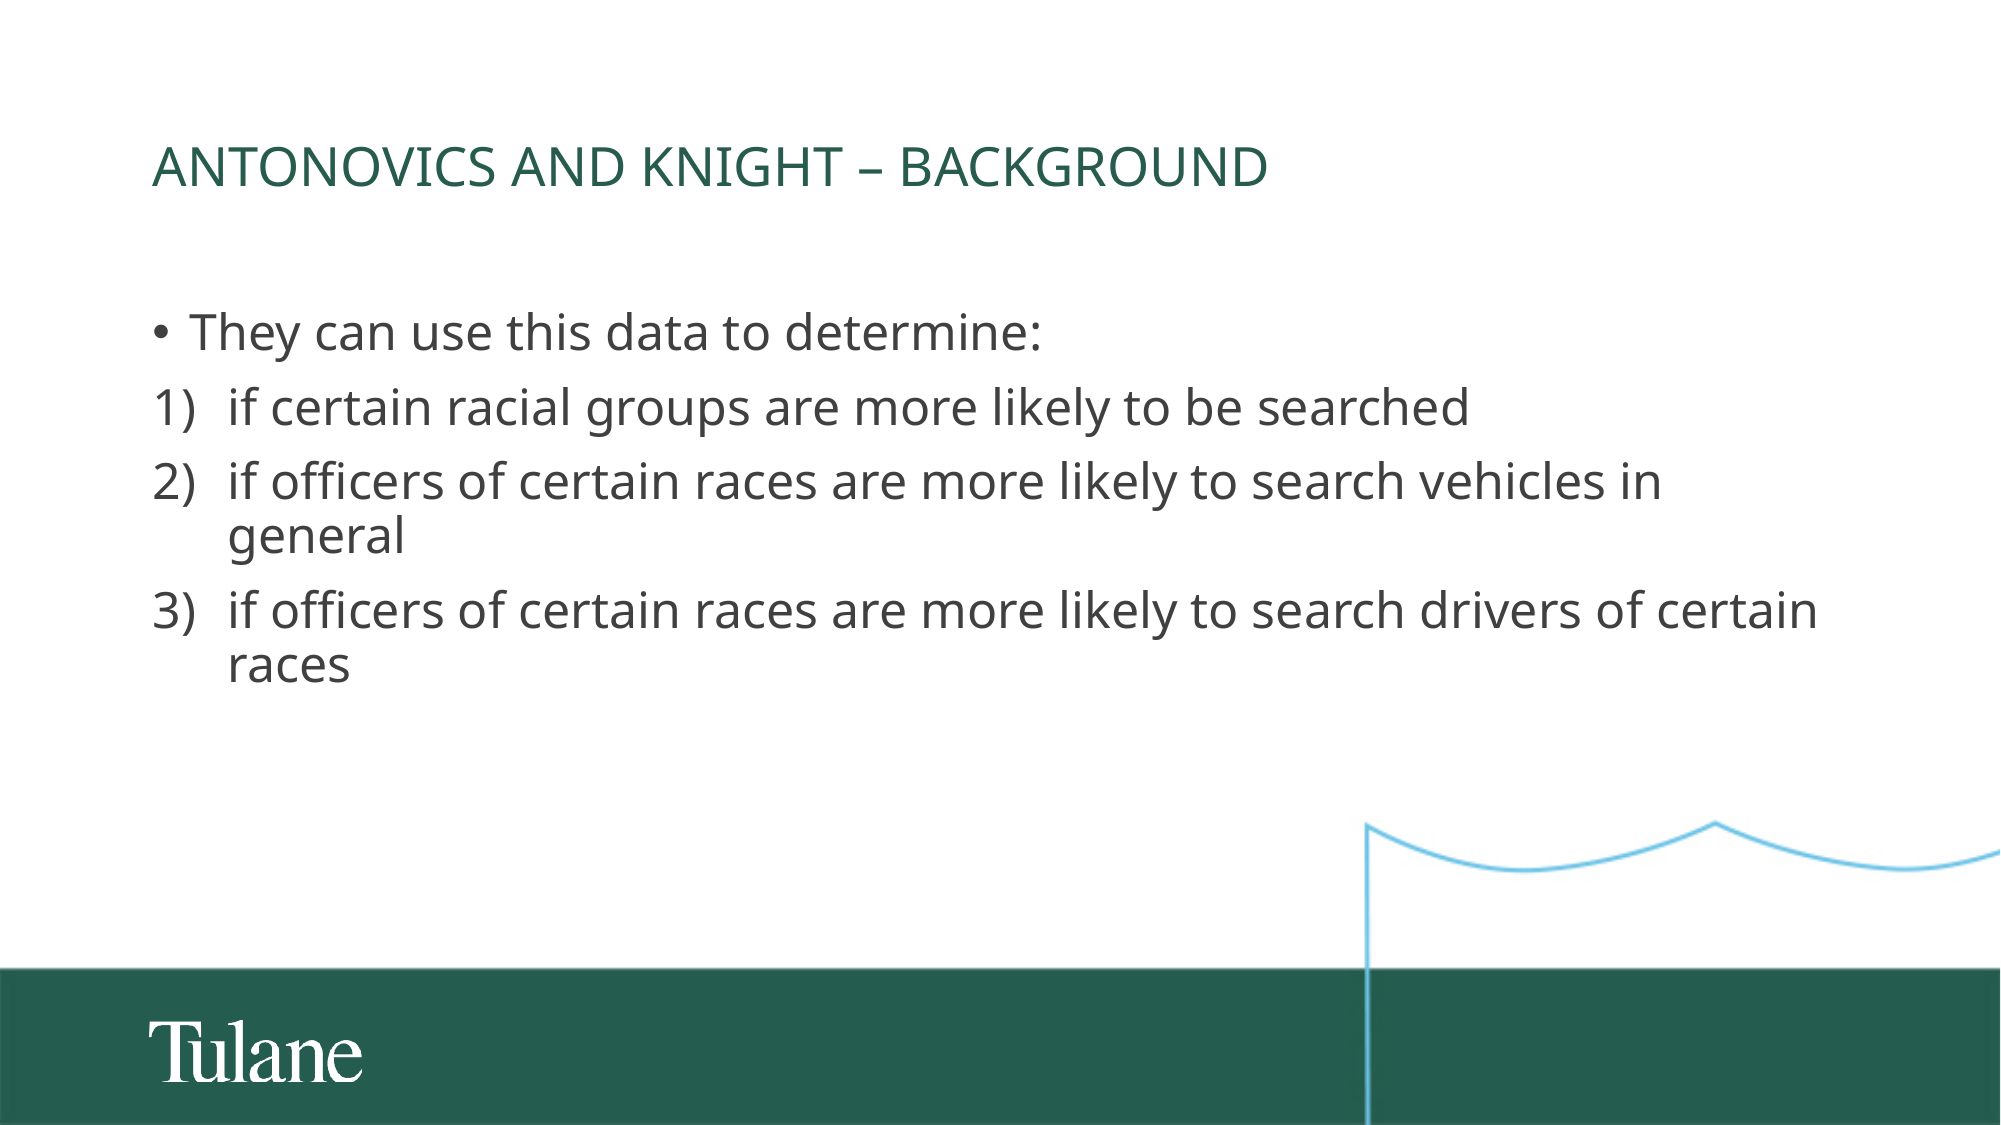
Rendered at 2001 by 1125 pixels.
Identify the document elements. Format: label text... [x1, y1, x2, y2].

title Antonovics and knight – background [137, 59, 1863, 278]
picture [0, 0, 2001, 1125]
list They can use this data to determine: if certain racial groups are more likely to be searched if officers of certain races are more likely to search vehicles in general if officers of certain races are more likely to search drivers of certain races [137, 299, 1863, 1014]
